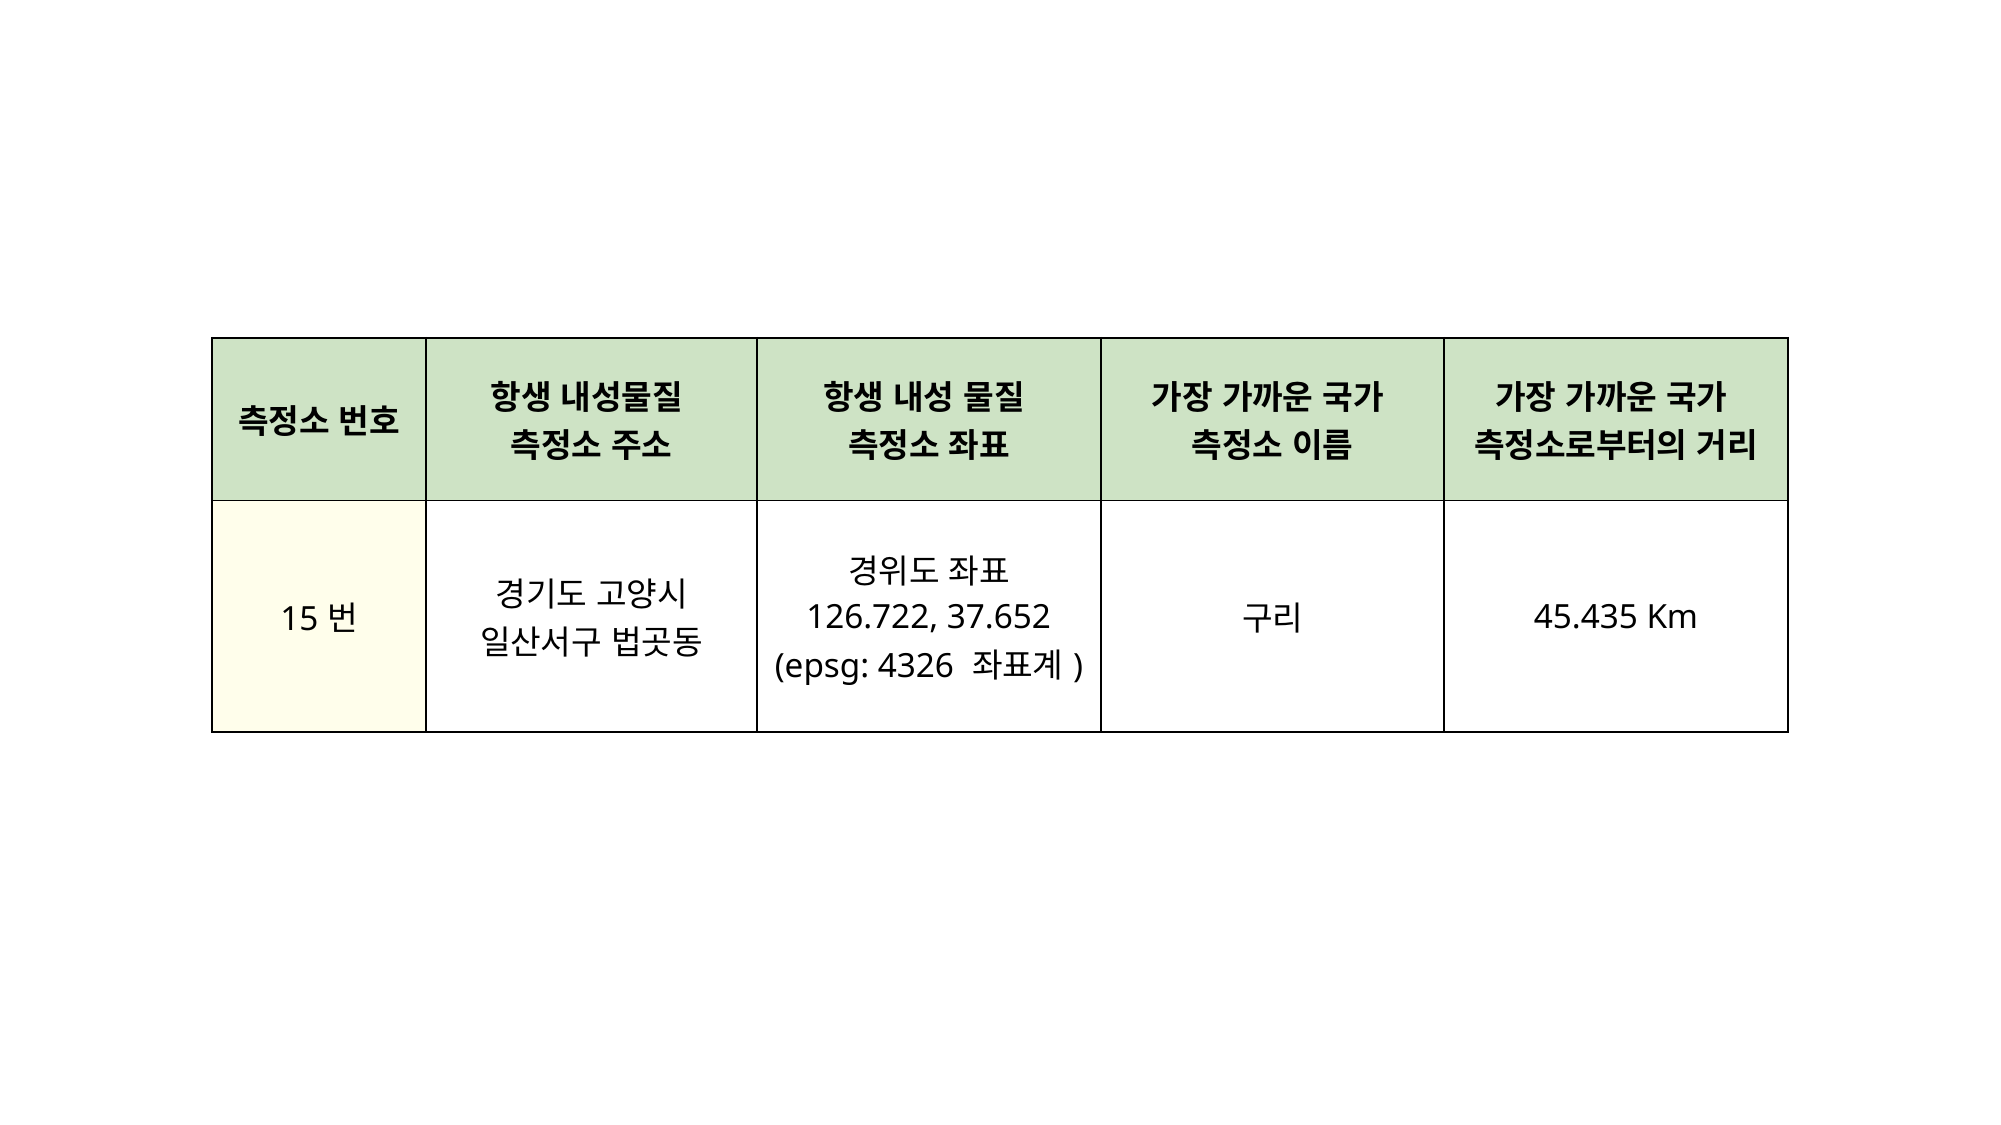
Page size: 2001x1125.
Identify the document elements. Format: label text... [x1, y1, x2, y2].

table_header 가장 가까운 국가 측정소 이름 [1102, 339, 1443, 500]
table_cell 45.435 Km [1445, 501, 1787, 731]
table_header 측정소 번호 [213, 339, 425, 500]
table_cell 구리 [1102, 501, 1443, 731]
table_cell 15번 [213, 501, 425, 731]
table_header 항생 내성 물질 측정소 좌표 [758, 339, 1100, 500]
table_header 항생 내성물질 측정소 주소 [427, 339, 756, 500]
table_cell 경기도 고양시 일산서구 법곳동 [427, 501, 756, 731]
table_header 가장 가까운 국가 측정소로부터의 거리 [1445, 339, 1787, 500]
table_cell 경위도 좌표 126.722, 37.652 (epsg: 4326 좌표계) [758, 501, 1100, 731]
